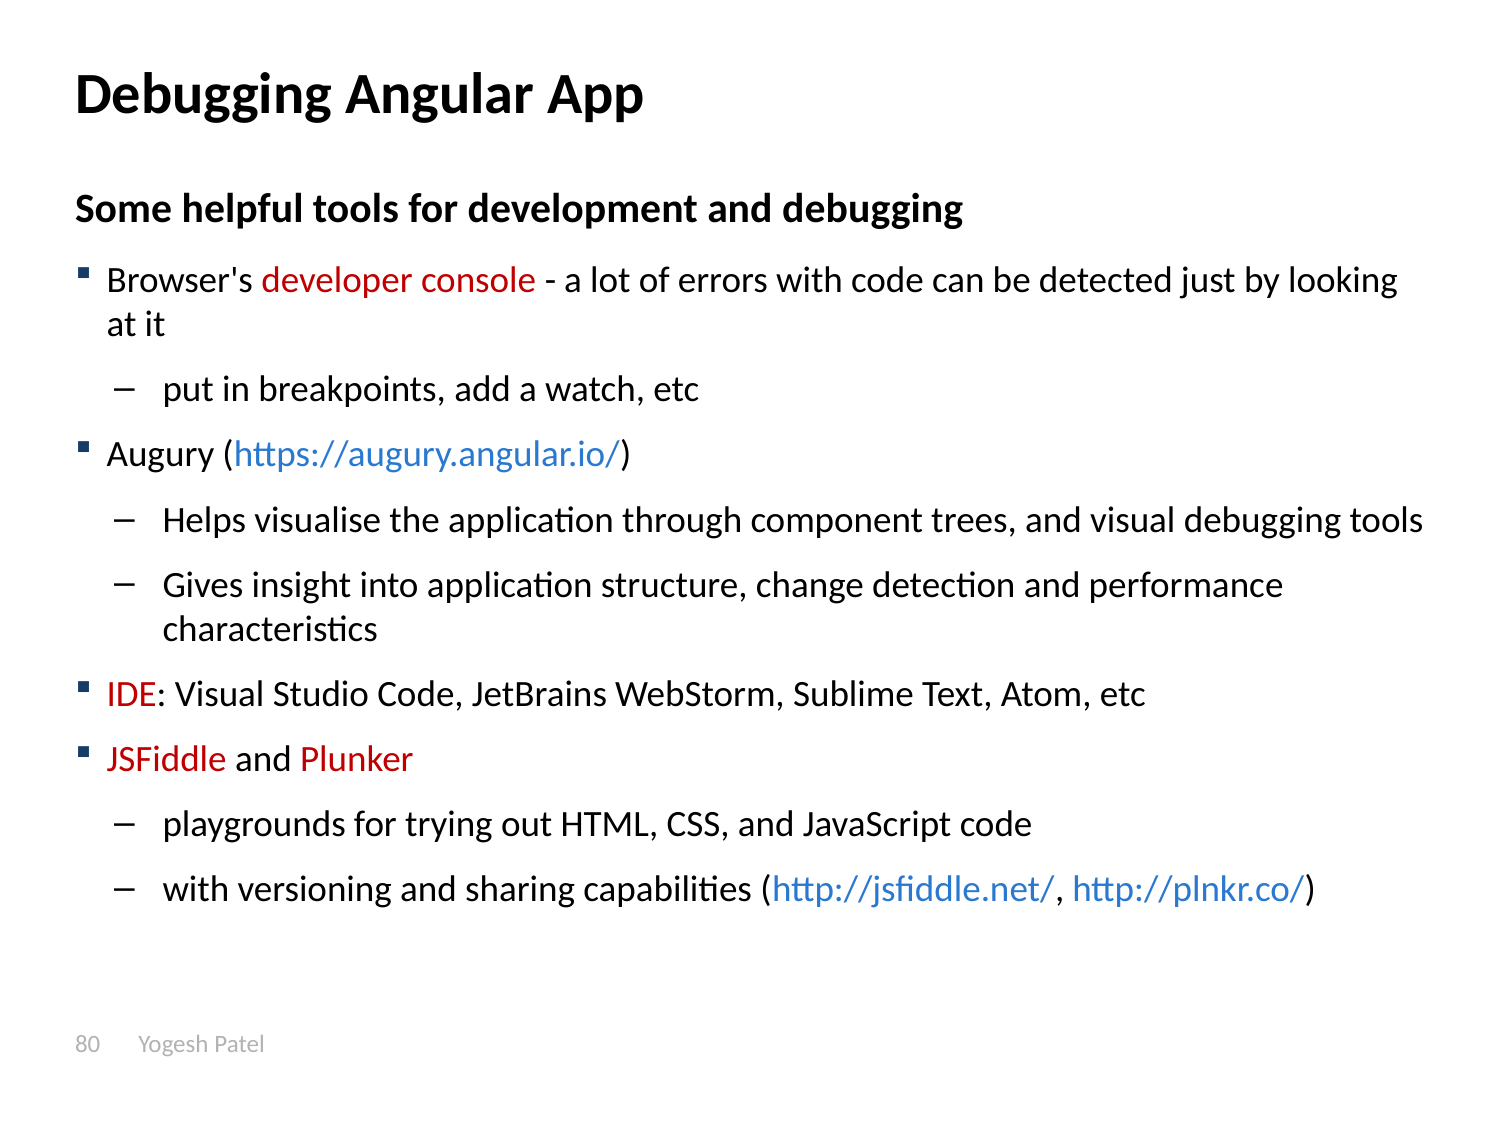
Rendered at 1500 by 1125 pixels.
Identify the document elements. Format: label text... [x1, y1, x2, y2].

list Some helpful tools for development and debugging [75, 180, 1425, 255]
footer Yogesh Patel [139, 1012, 1157, 1073]
list Browser's developer console - a lot of errors with code can be detected just by looking at it put in breakpoints, add a watch, etc Augury (https://augury.angular.io/) Helps visualise the application through component trees, and visual debugging tools Gives insight into application structure, change detection and performance characteristics IDE: Visual Studio Code, JetBrains WebStorm, Sublime Text, Atom, etc JSFiddle and Plunker playgrounds for trying out HTML, CSS, and JavaScript code with versioning and sharing capabilities (http://jsfiddle.net/, http://plnkr.co/) [75, 255, 1425, 952]
slide_number 80 [75, 1012, 139, 1073]
title Debugging Angular App [75, 55, 1425, 180]
